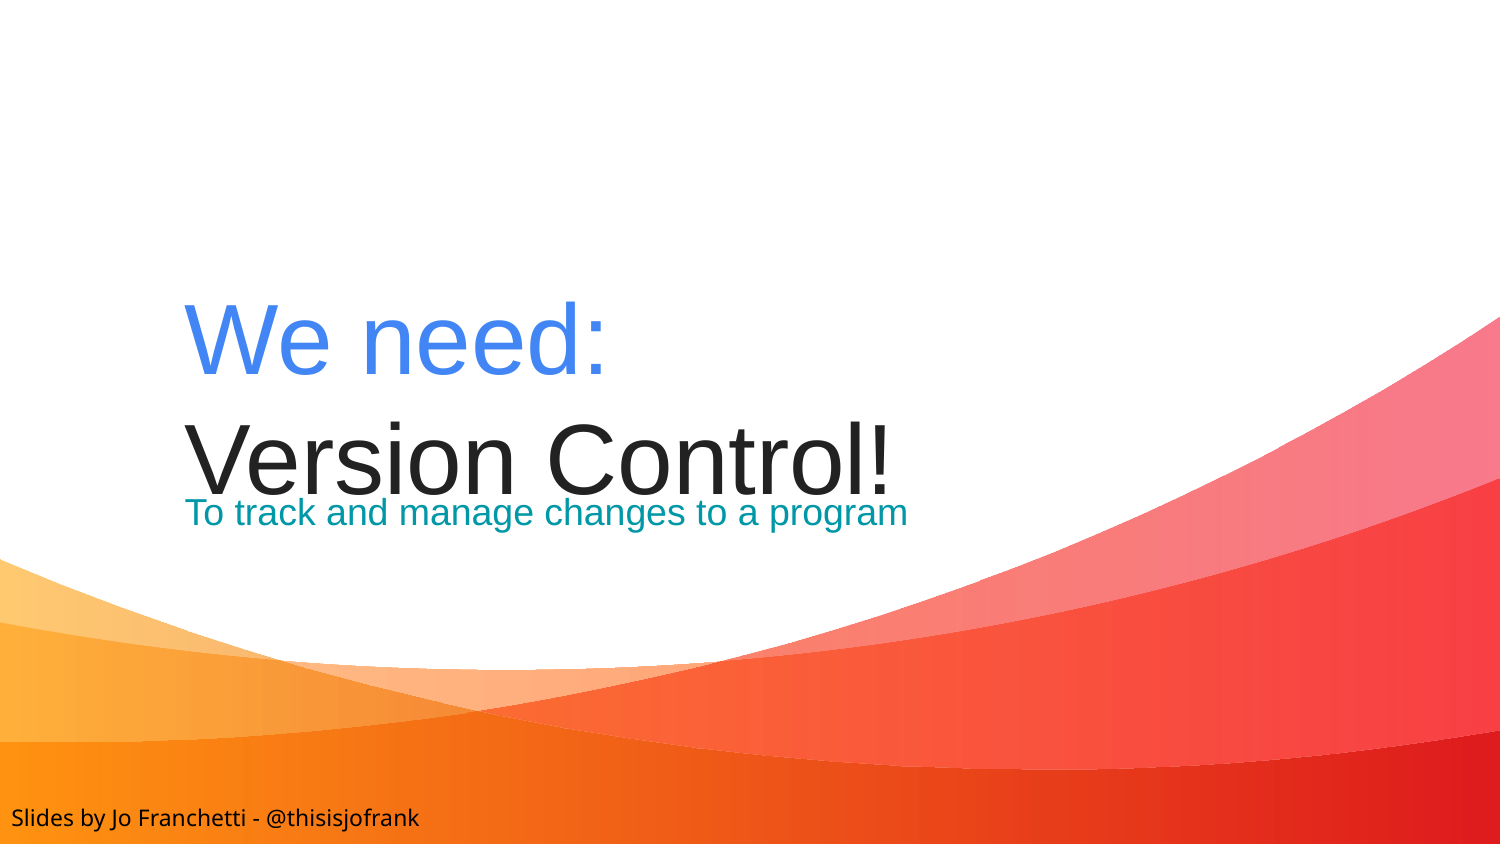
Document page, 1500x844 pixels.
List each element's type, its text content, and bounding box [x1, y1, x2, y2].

subtitle To track and manage changes to a program [169, 465, 1211, 595]
title We need: Version Control! [169, 259, 1348, 553]
